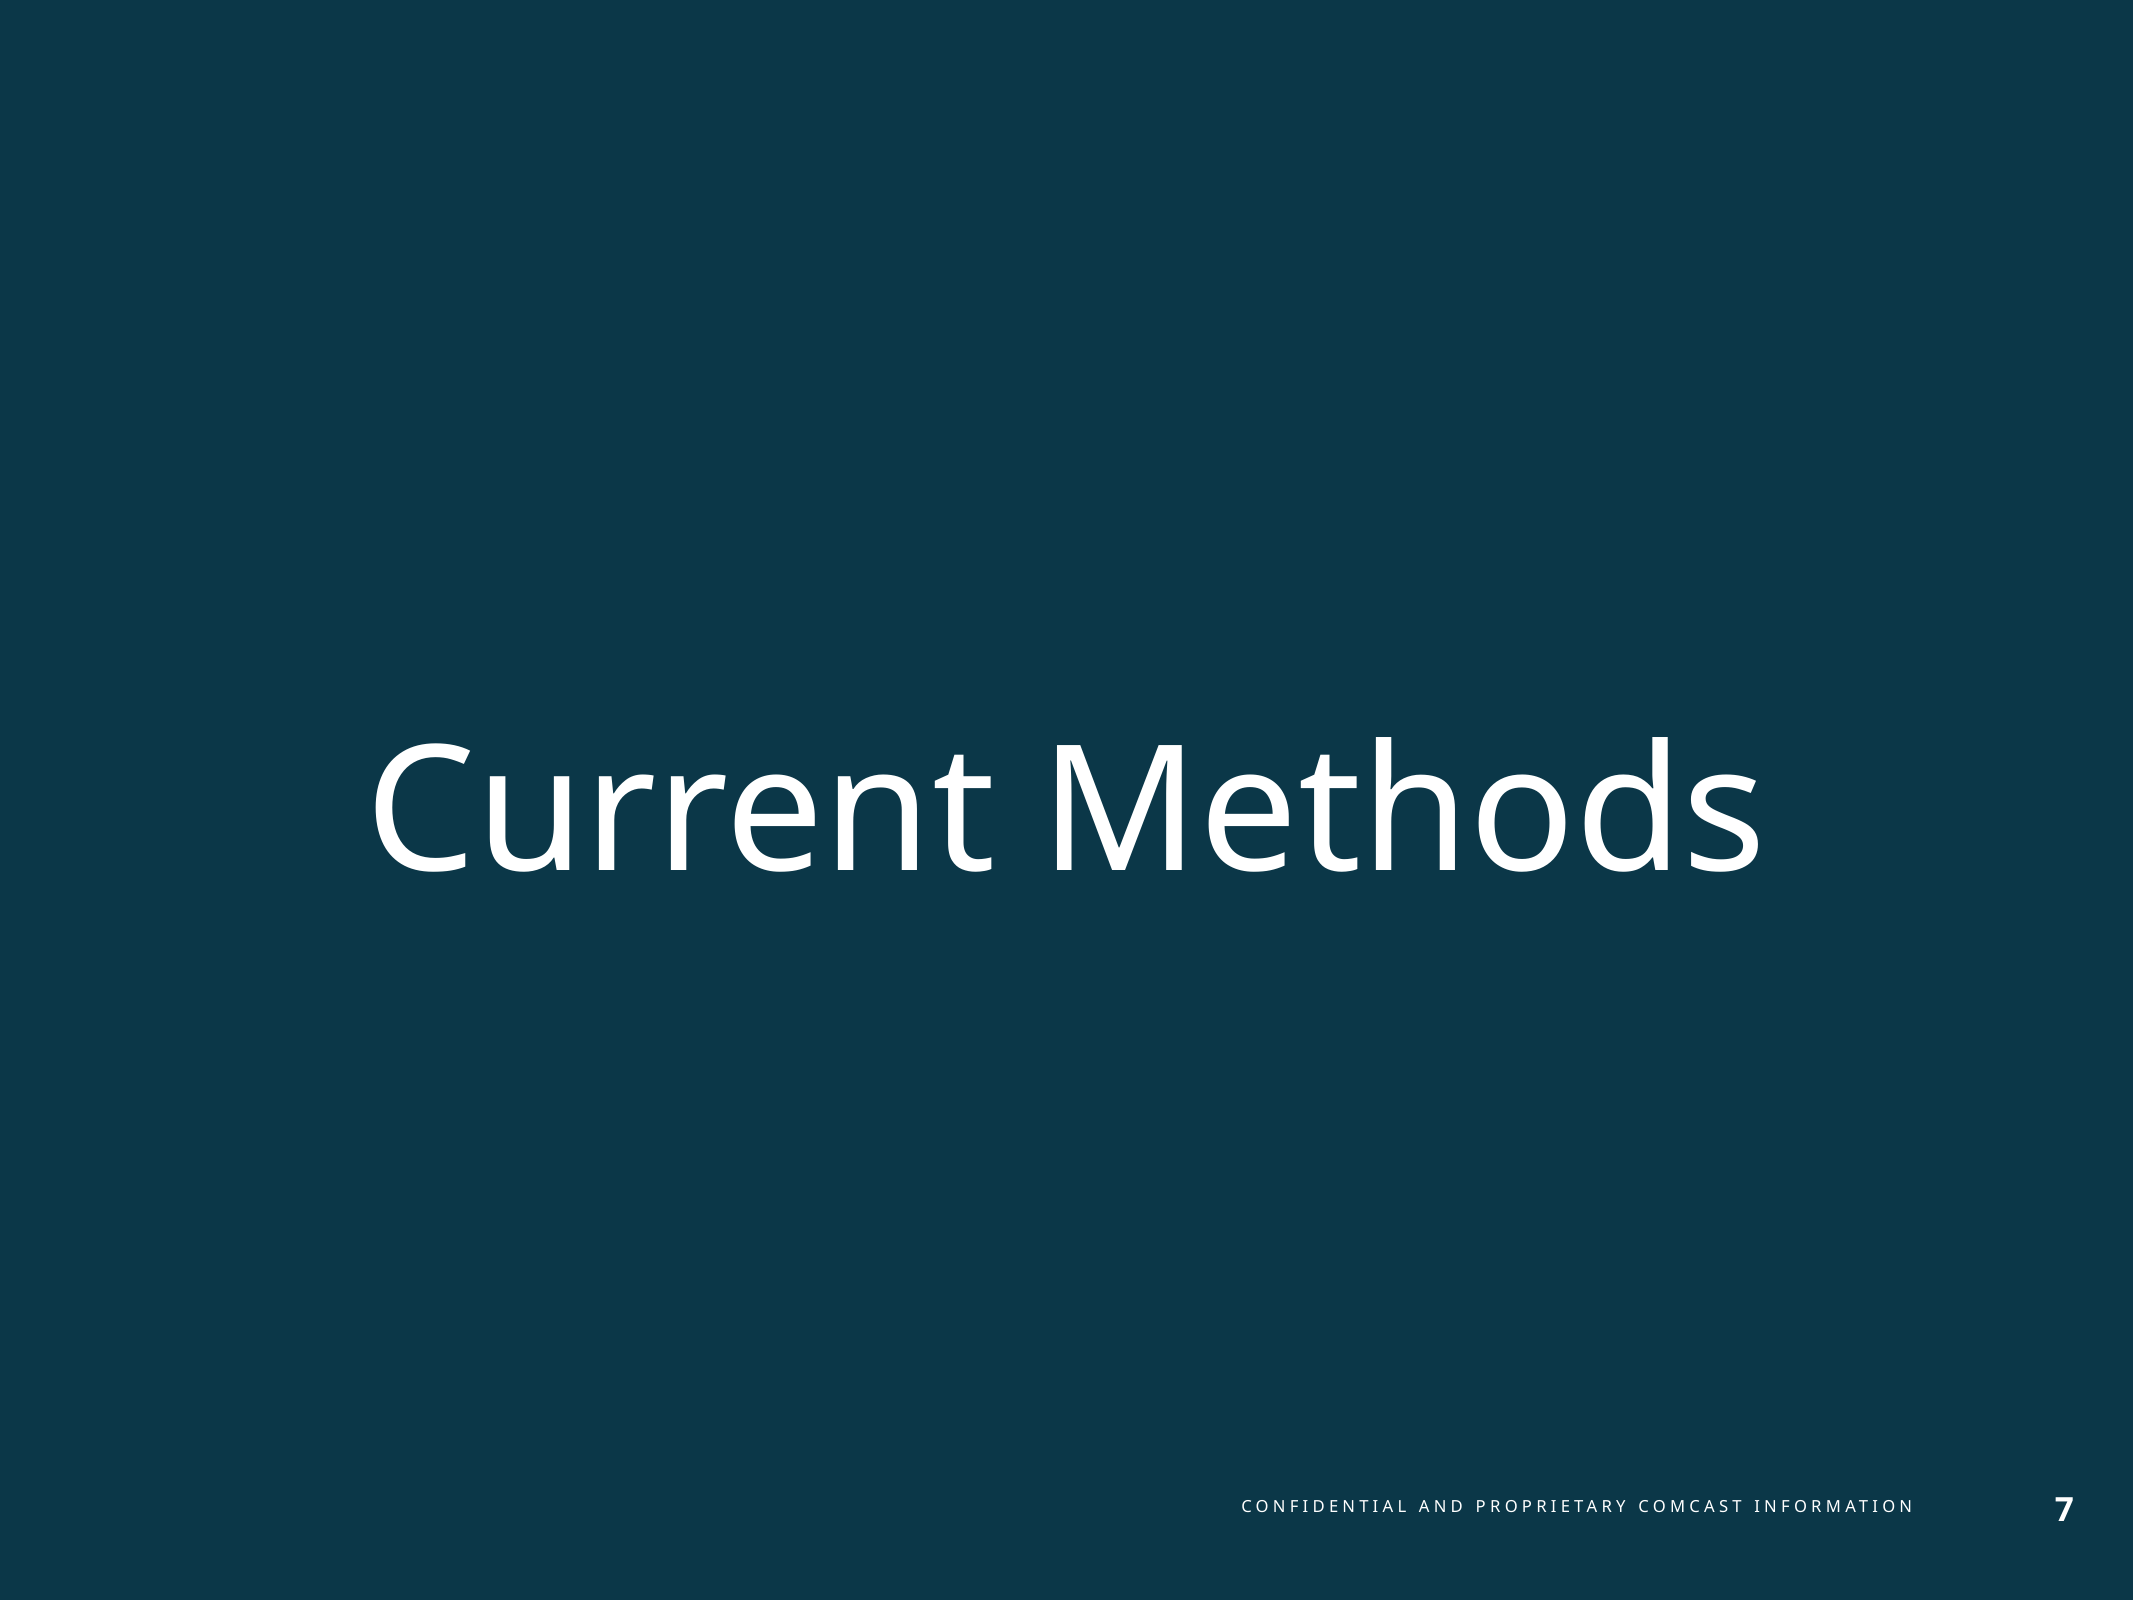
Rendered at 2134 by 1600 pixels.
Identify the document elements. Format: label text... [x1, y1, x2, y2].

title Current Methods [76, 440, 2057, 1160]
slide_number 7 [2003, 1488, 2075, 1531]
